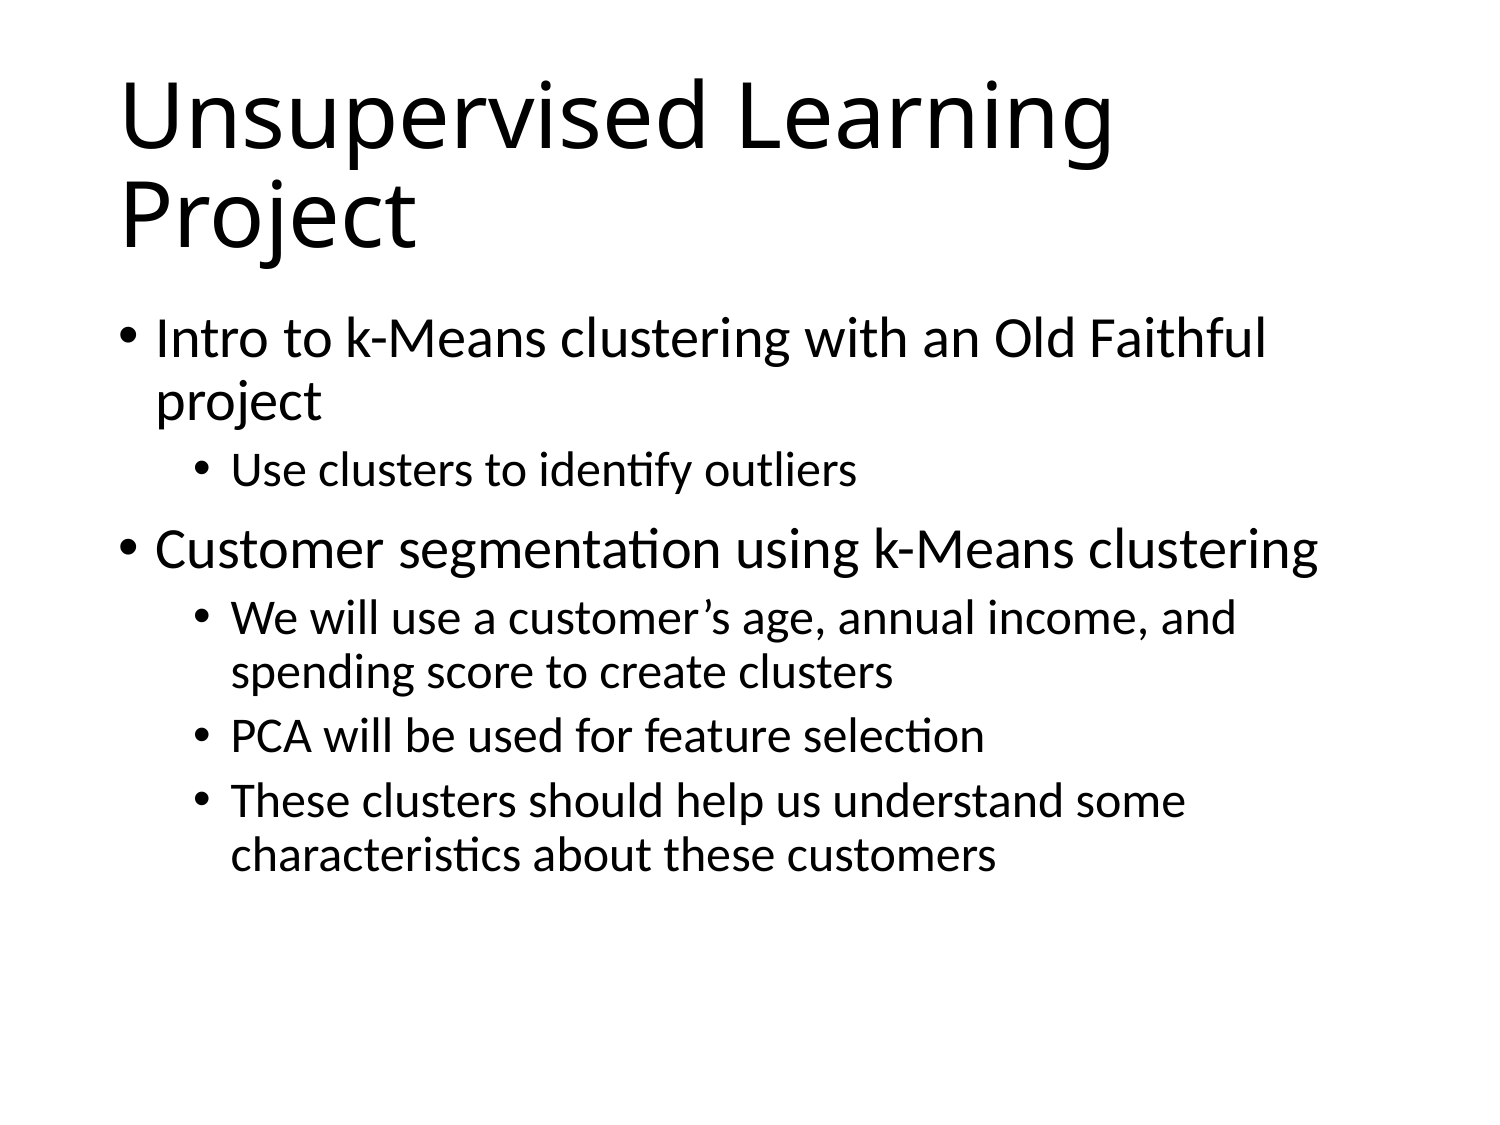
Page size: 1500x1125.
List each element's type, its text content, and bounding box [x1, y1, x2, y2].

title Unsupervised Learning Project [103, 59, 1397, 278]
list Intro to k-Means clustering with an Old Faithful project Use clusters to identify outliers Customer segmentation using k-Means clustering We will use a customer’s age, annual income, and spending score to create clusters PCA will be used for feature selection These clusters should help us understand some characteristics about these customers [103, 299, 1397, 1014]
